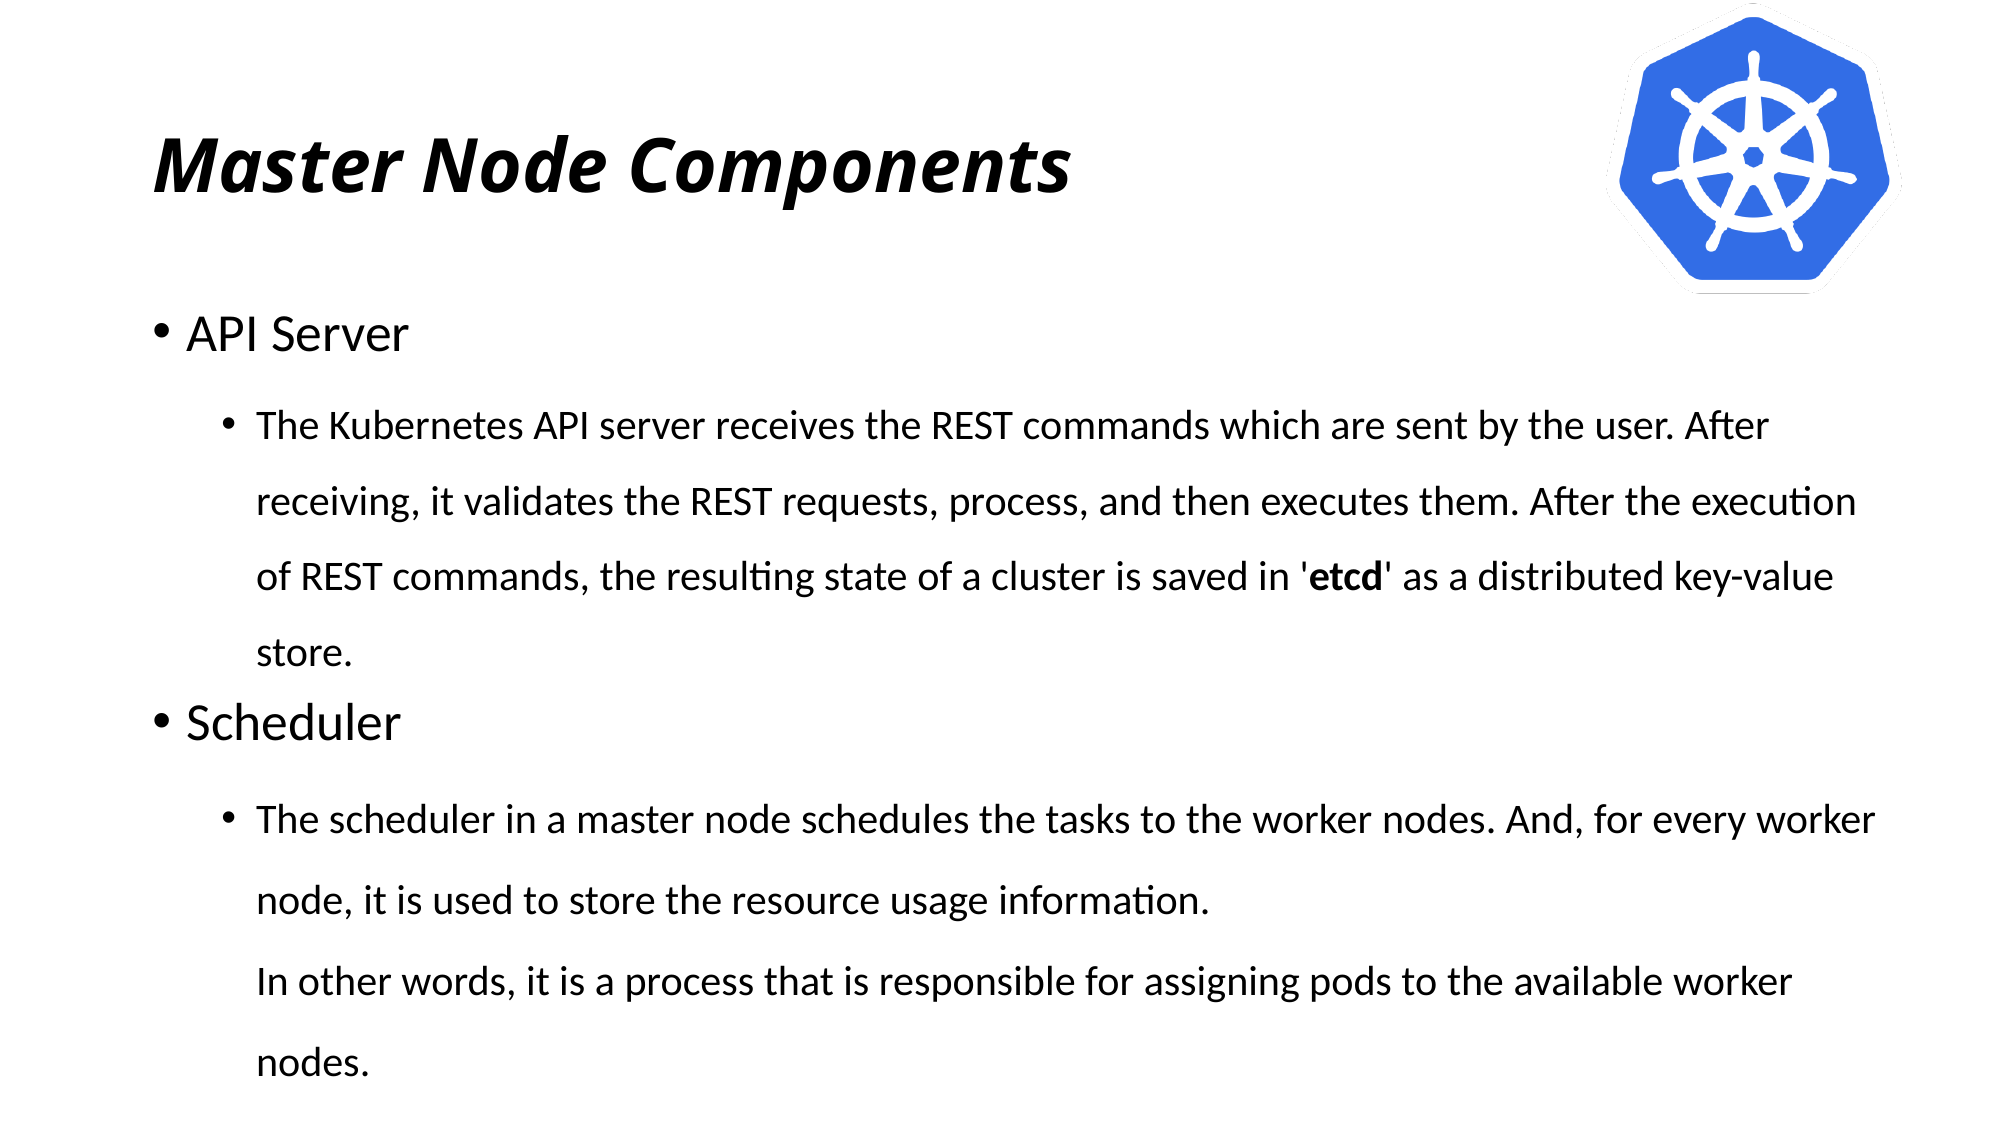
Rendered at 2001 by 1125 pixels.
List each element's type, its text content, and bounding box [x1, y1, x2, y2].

title Master Node Components [137, 59, 1604, 278]
picture [1604, 0, 1903, 298]
list API Server The Kubernetes API server receives the REST commands which are sent by the user. After receiving, it validates the REST requests, process, and then executes them. After the execution of REST commands, the resulting state of a cluster is saved in 'etcd' as a distributed key-value store. Scheduler The scheduler in a master node schedules the tasks to the worker nodes. And, for every worker node, it is used to store the resource usage information. In other words, it is a process that is responsible for assigning pods to the available worker nodes. [137, 297, 1903, 1100]
